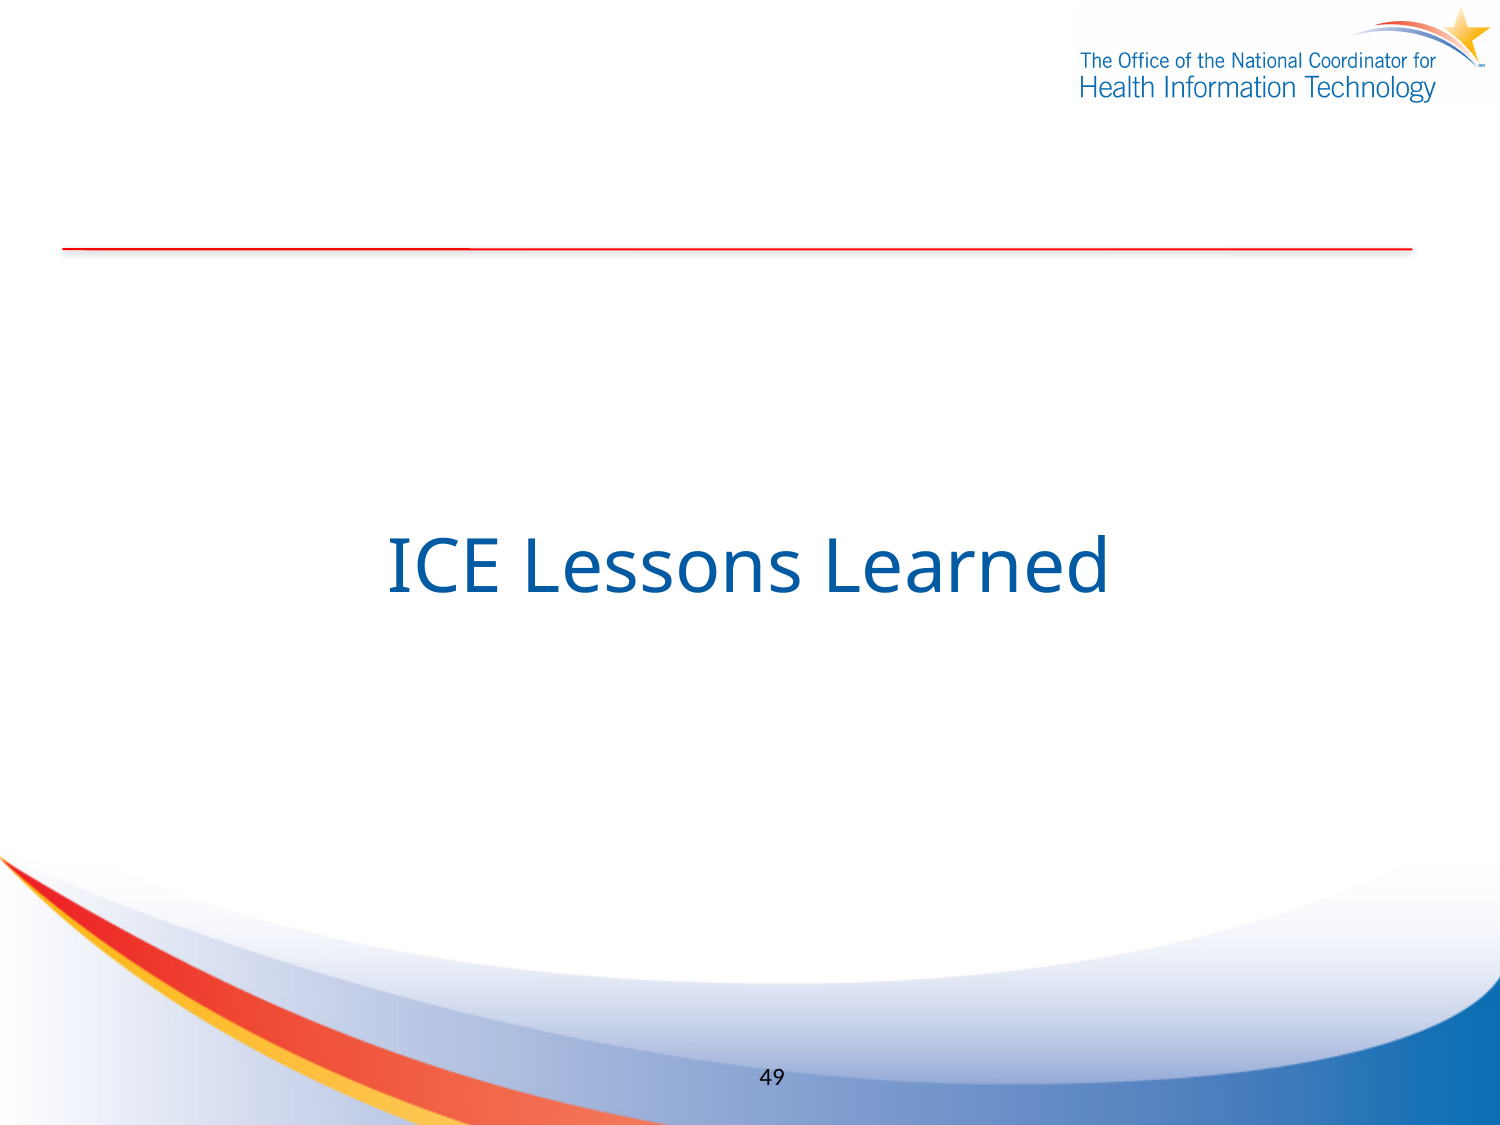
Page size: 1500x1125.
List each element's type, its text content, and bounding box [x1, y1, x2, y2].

slide_number 49 [699, 1050, 800, 1100]
picture [1074, 2, 1497, 106]
title ICE Lessons Learned [37, 499, 1463, 626]
picture [0, 816, 1500, 1125]
